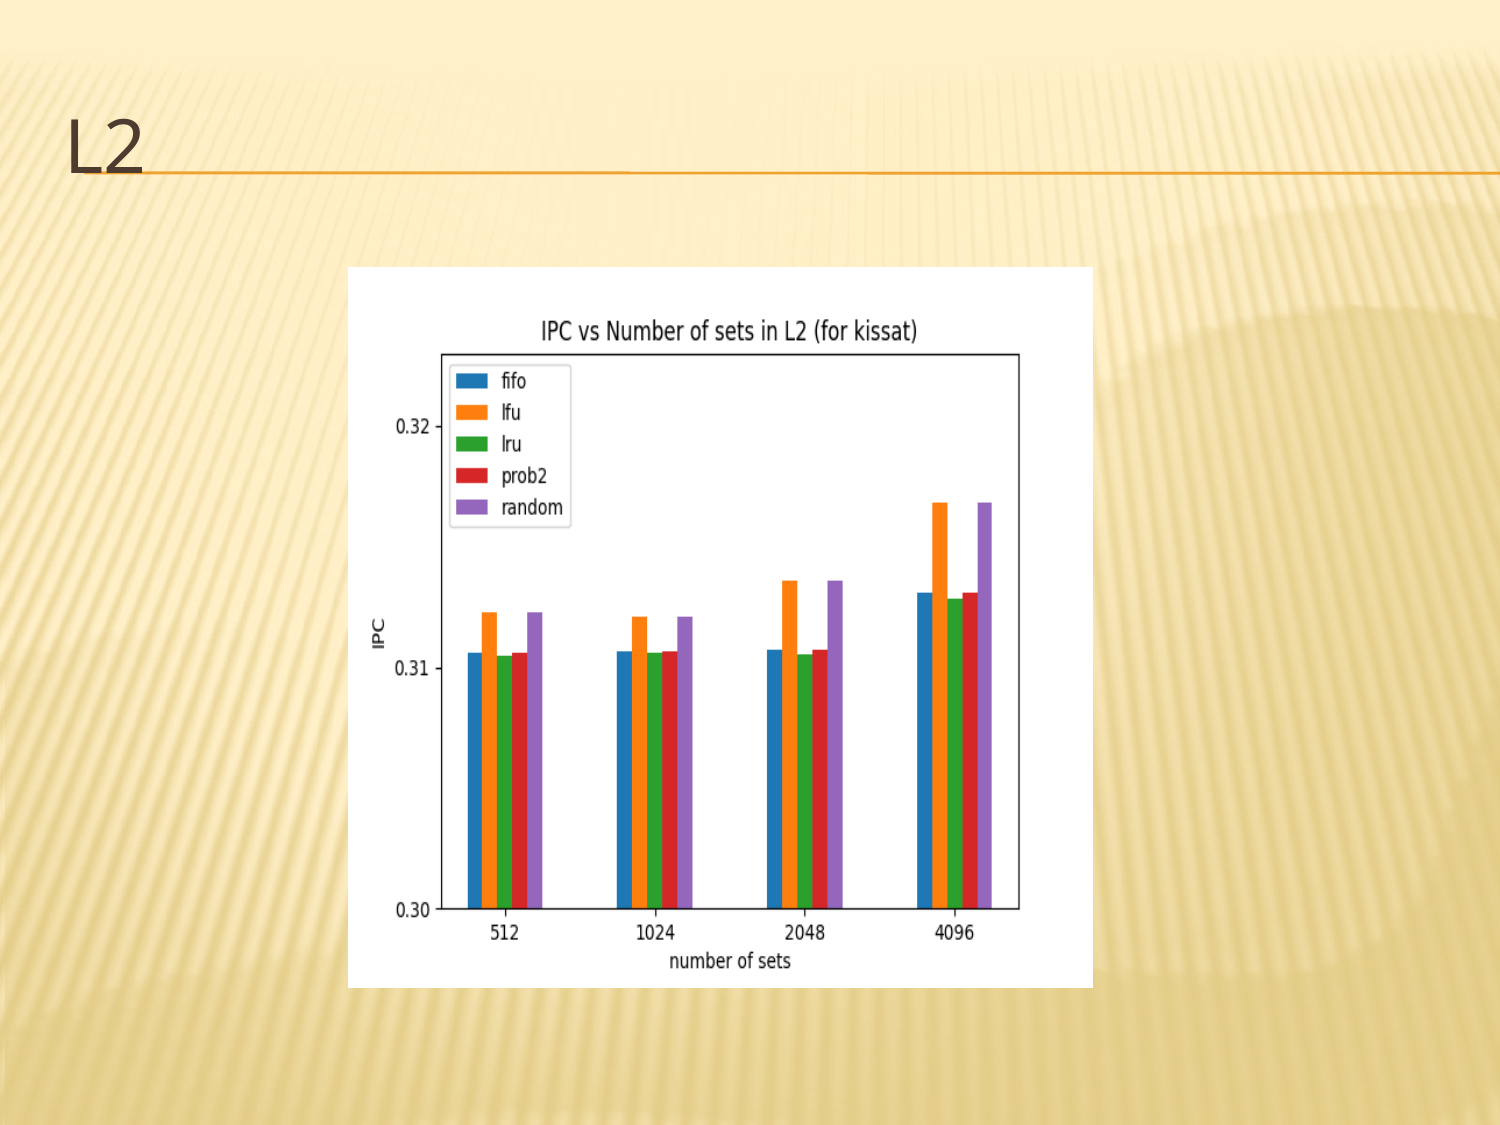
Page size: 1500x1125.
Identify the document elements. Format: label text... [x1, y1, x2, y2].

title l2 [50, 75, 1475, 213]
picture [348, 266, 1093, 988]
